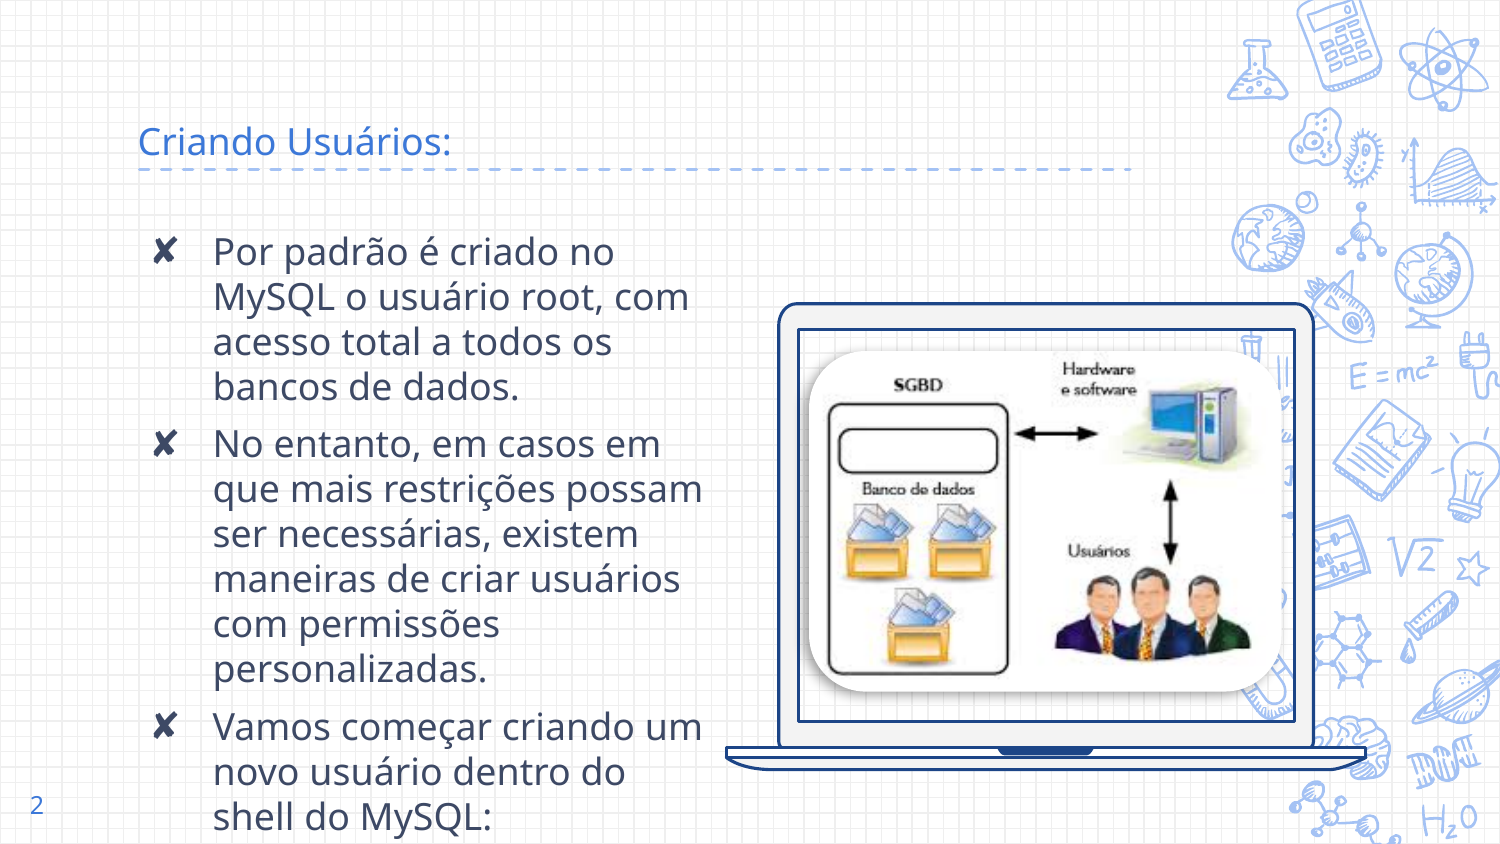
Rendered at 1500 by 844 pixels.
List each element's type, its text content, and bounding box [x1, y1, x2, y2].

list Por padrão é criado no MySQL o usuário root, com acesso total a todos os bancos de dados. No entanto, em casos em que mais restrições possam ser necessárias, existem maneiras de criar usuários com permissões personalizadas. Vamos começar criando um novo usuário dentro do shell do MySQL: [122, 212, 727, 806]
picture [808, 350, 1282, 692]
title Criando Usuários: [122, 36, 1130, 178]
slide_number 2 [14, 774, 105, 840]
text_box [726, 303, 1367, 770]
